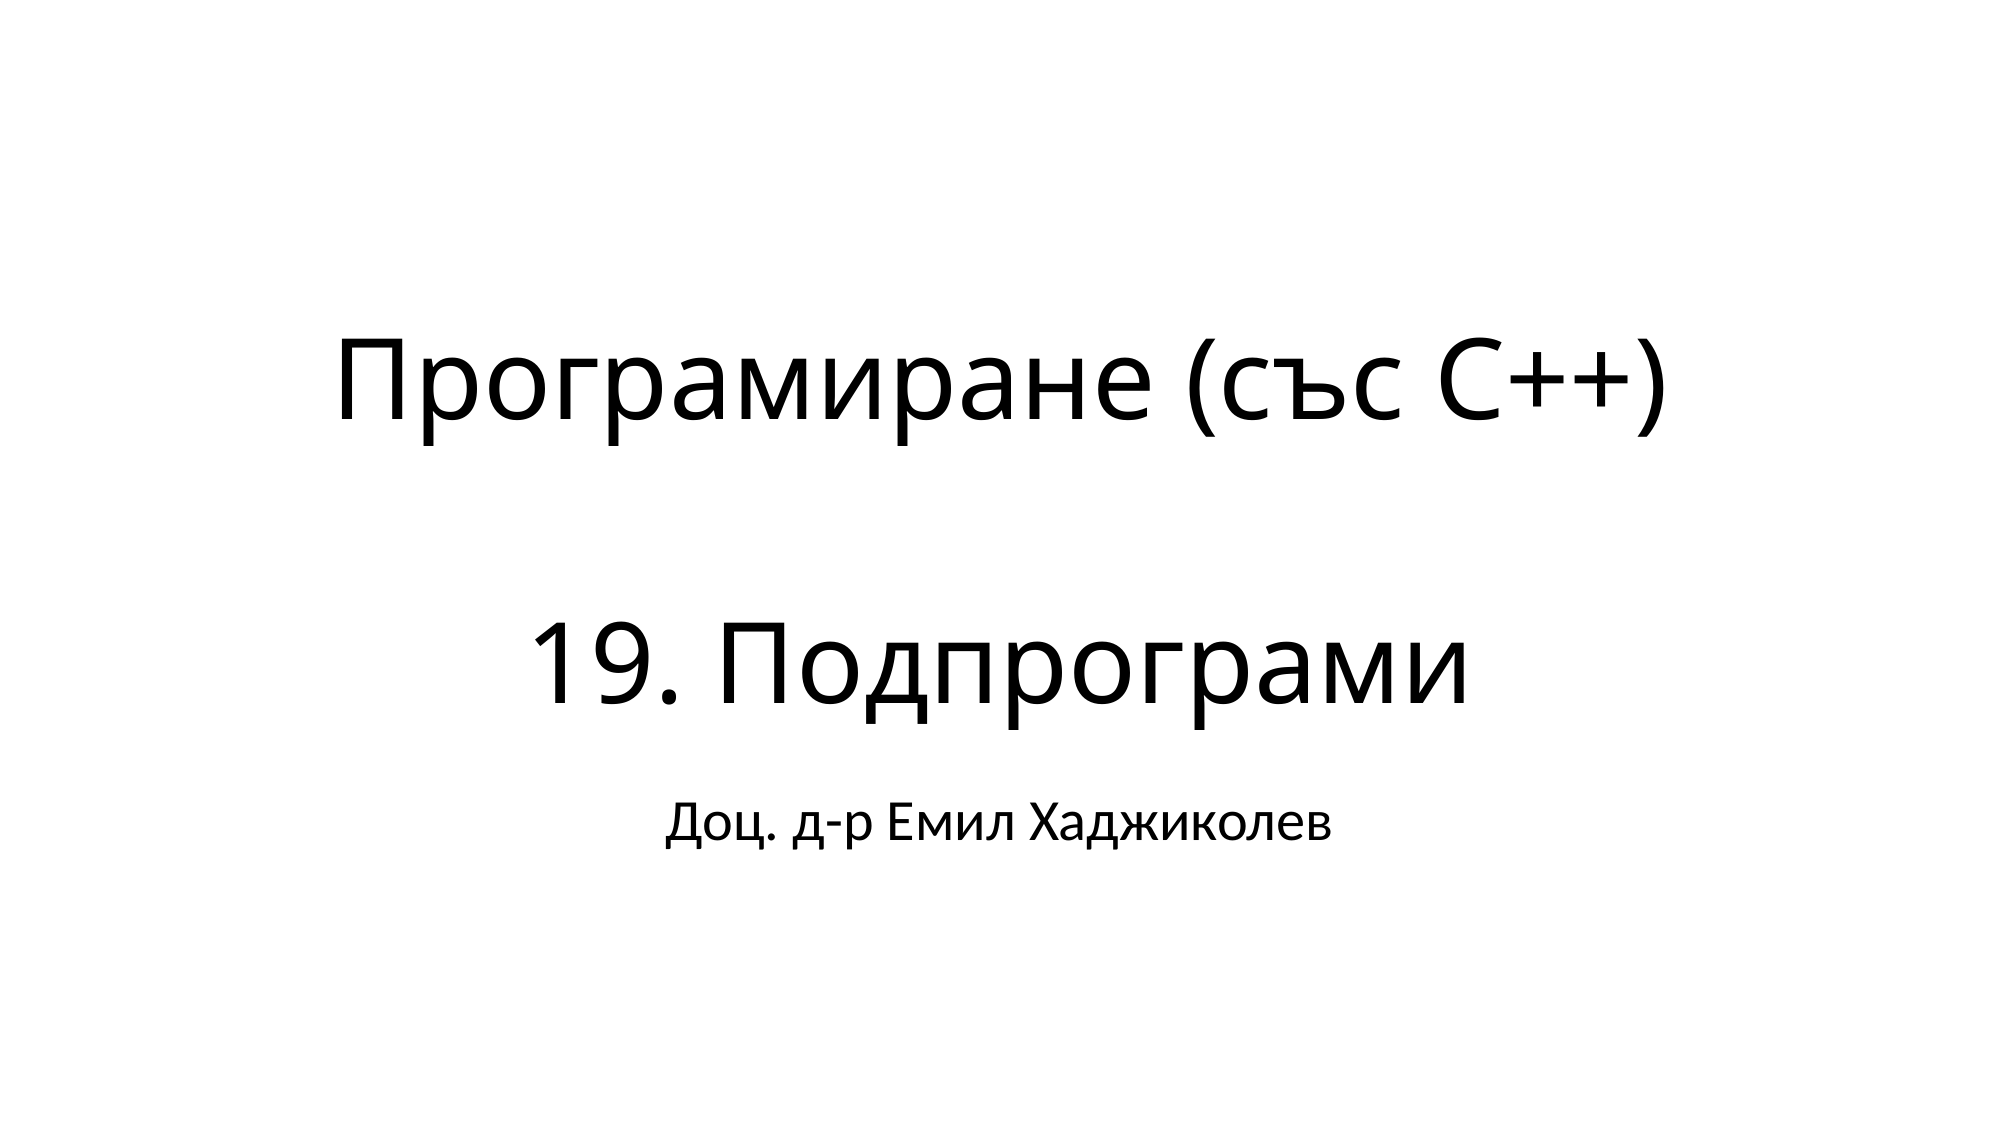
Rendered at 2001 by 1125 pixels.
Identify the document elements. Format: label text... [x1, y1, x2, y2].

title Програмиране (със C++) 19. Подпрограми [249, 81, 1750, 736]
subtitle Доц. д-р Емил Хаджиколев [249, 782, 1750, 964]
